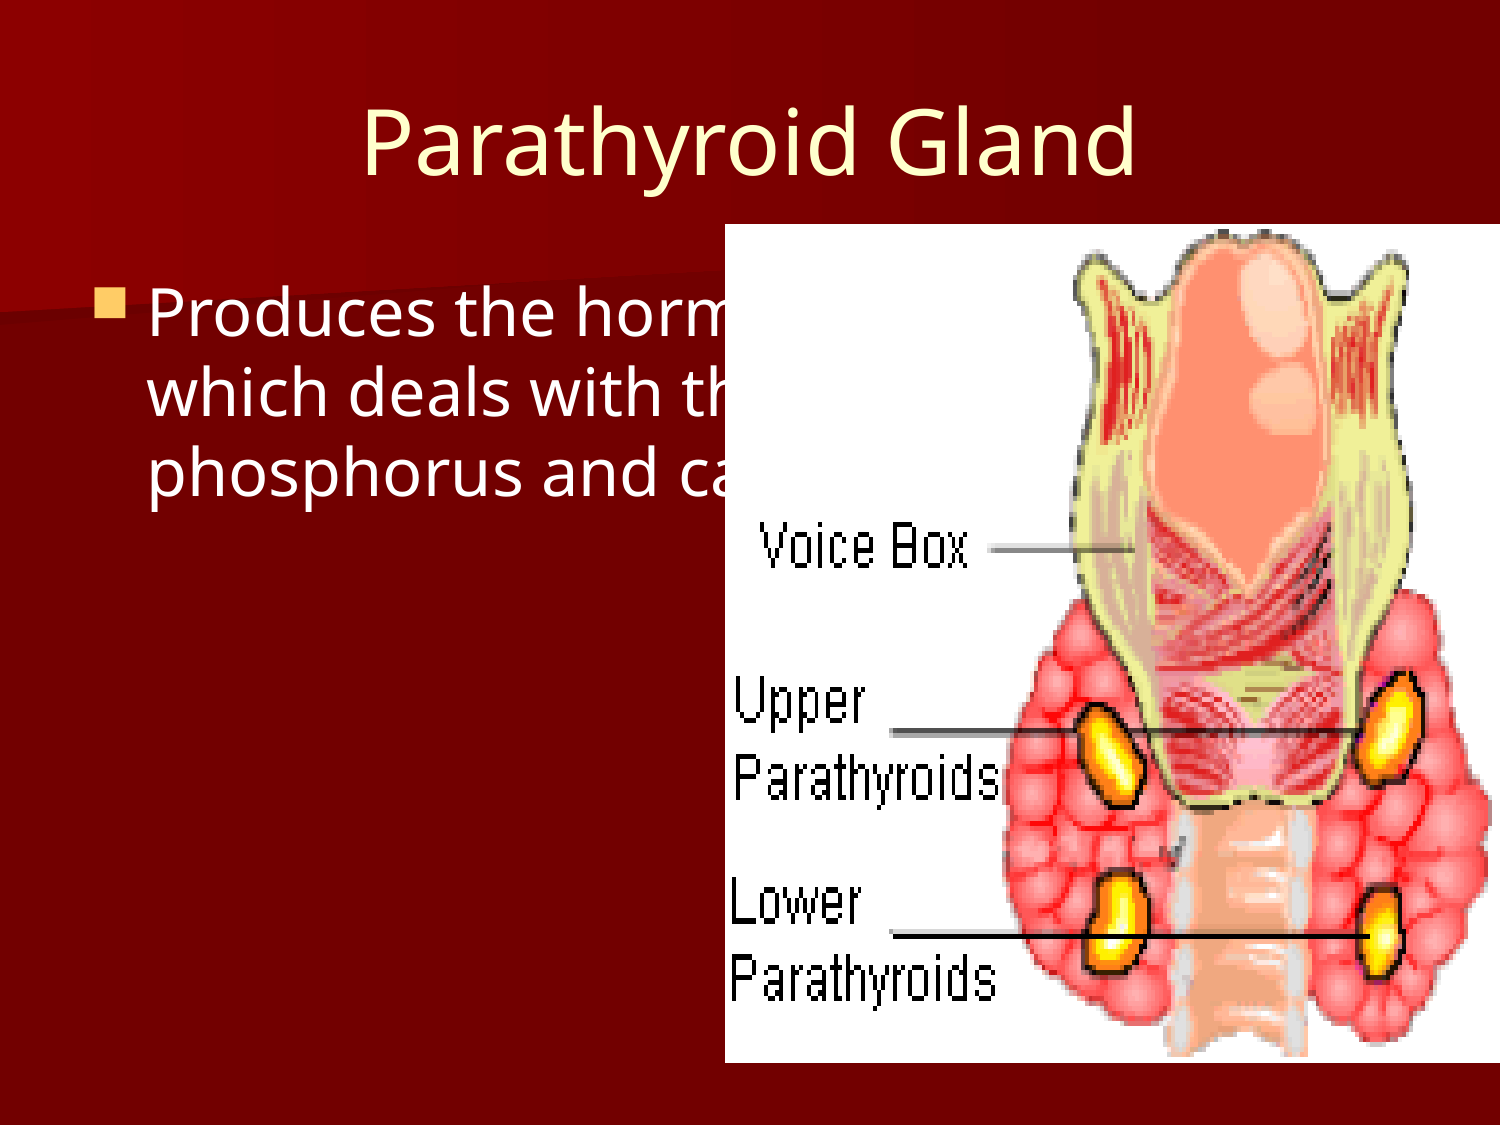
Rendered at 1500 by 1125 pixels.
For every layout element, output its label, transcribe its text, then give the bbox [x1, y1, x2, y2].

list Produces the hormone parathormone which deals with the balance of phosphorus and calcium [74, 262, 719, 1001]
title Parathyroid Gland [74, 44, 1426, 233]
picture [724, 224, 1500, 1063]
